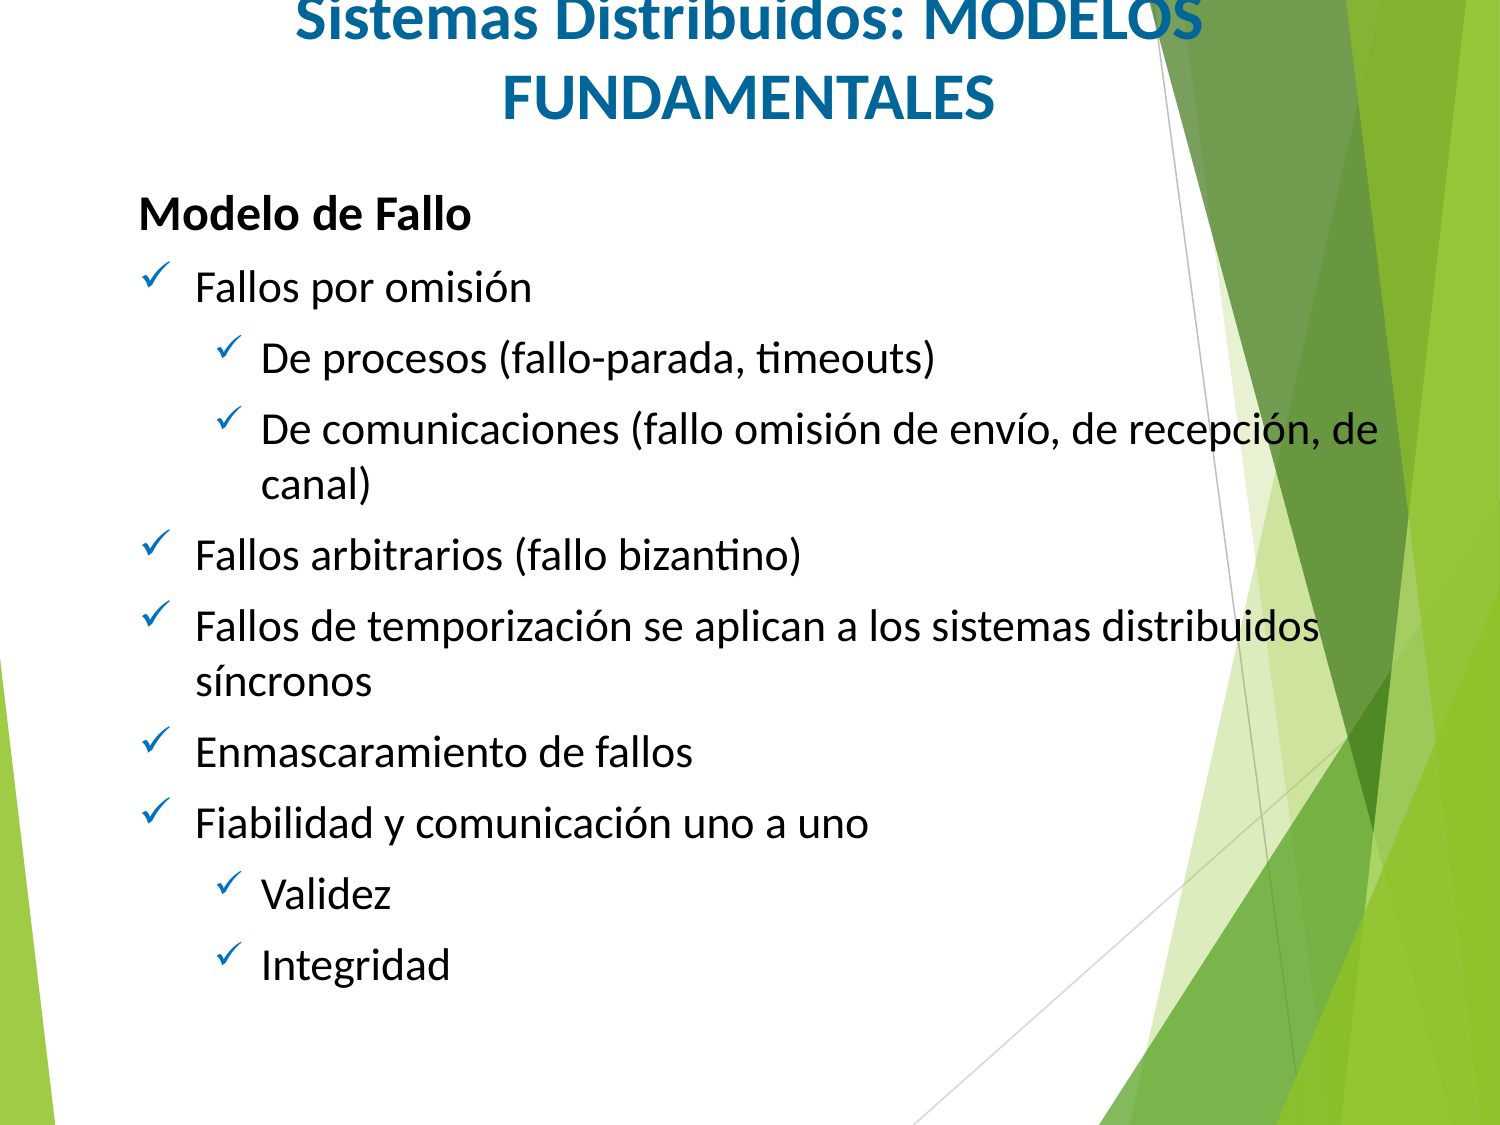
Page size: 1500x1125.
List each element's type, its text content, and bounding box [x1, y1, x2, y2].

text_box Sistemas Distribuidos: Modelos Fundamentales [74, 45, 1425, 141]
text_box Modelo de Fallo Fallos por omisión De procesos (fallo-parada, timeouts) De comunicaciones (fallo omisión de envío, de recepción, de canal) Fallos arbitrarios (fallo bizantino) Fallos de temporización se aplican a los sistemas distribuidos síncronos Enmascaramiento de fallos Fiabilidad y comunicación uno a uno Validez Integridad [123, 172, 1474, 916]
